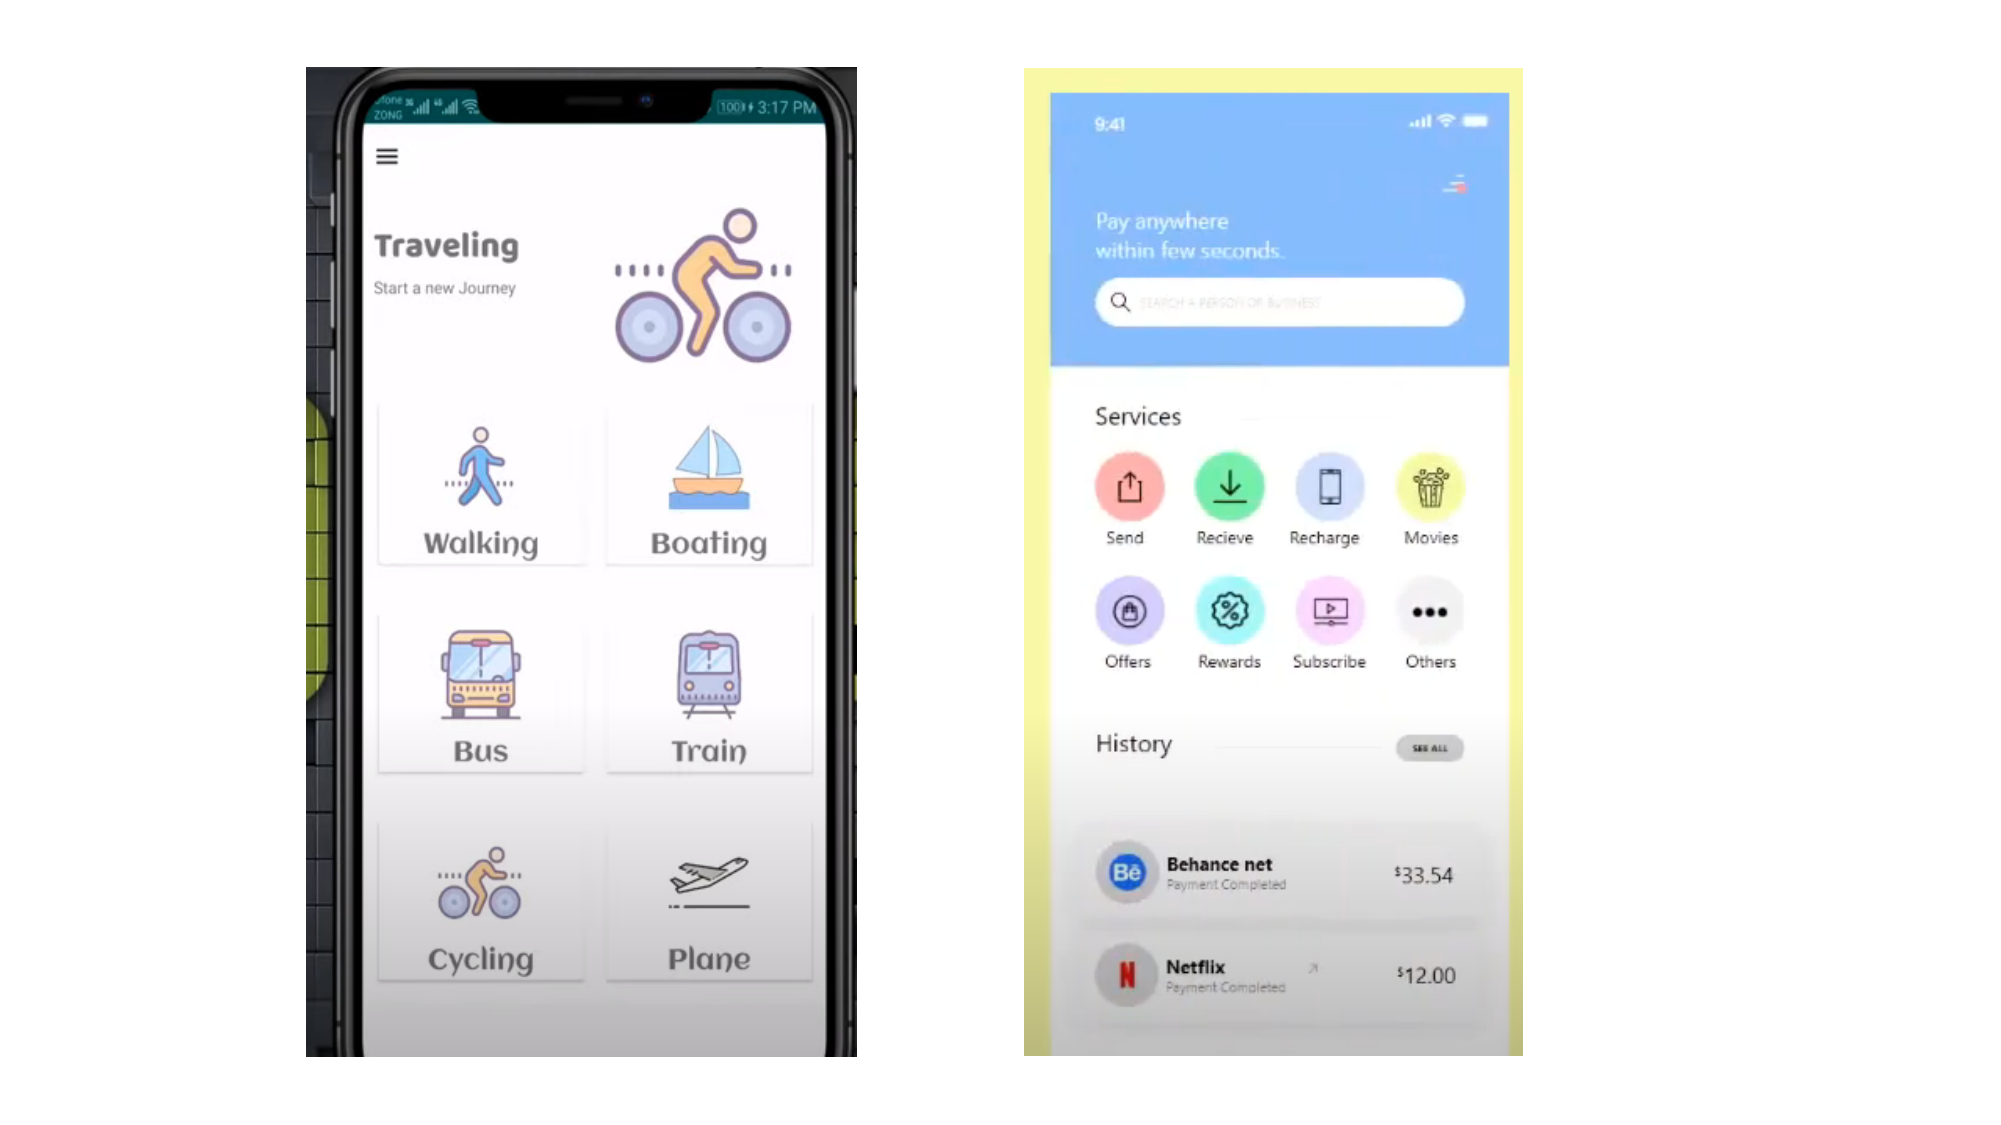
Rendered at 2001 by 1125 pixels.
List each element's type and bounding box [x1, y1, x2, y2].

picture [1023, 68, 1524, 1057]
picture [305, 67, 857, 1058]
